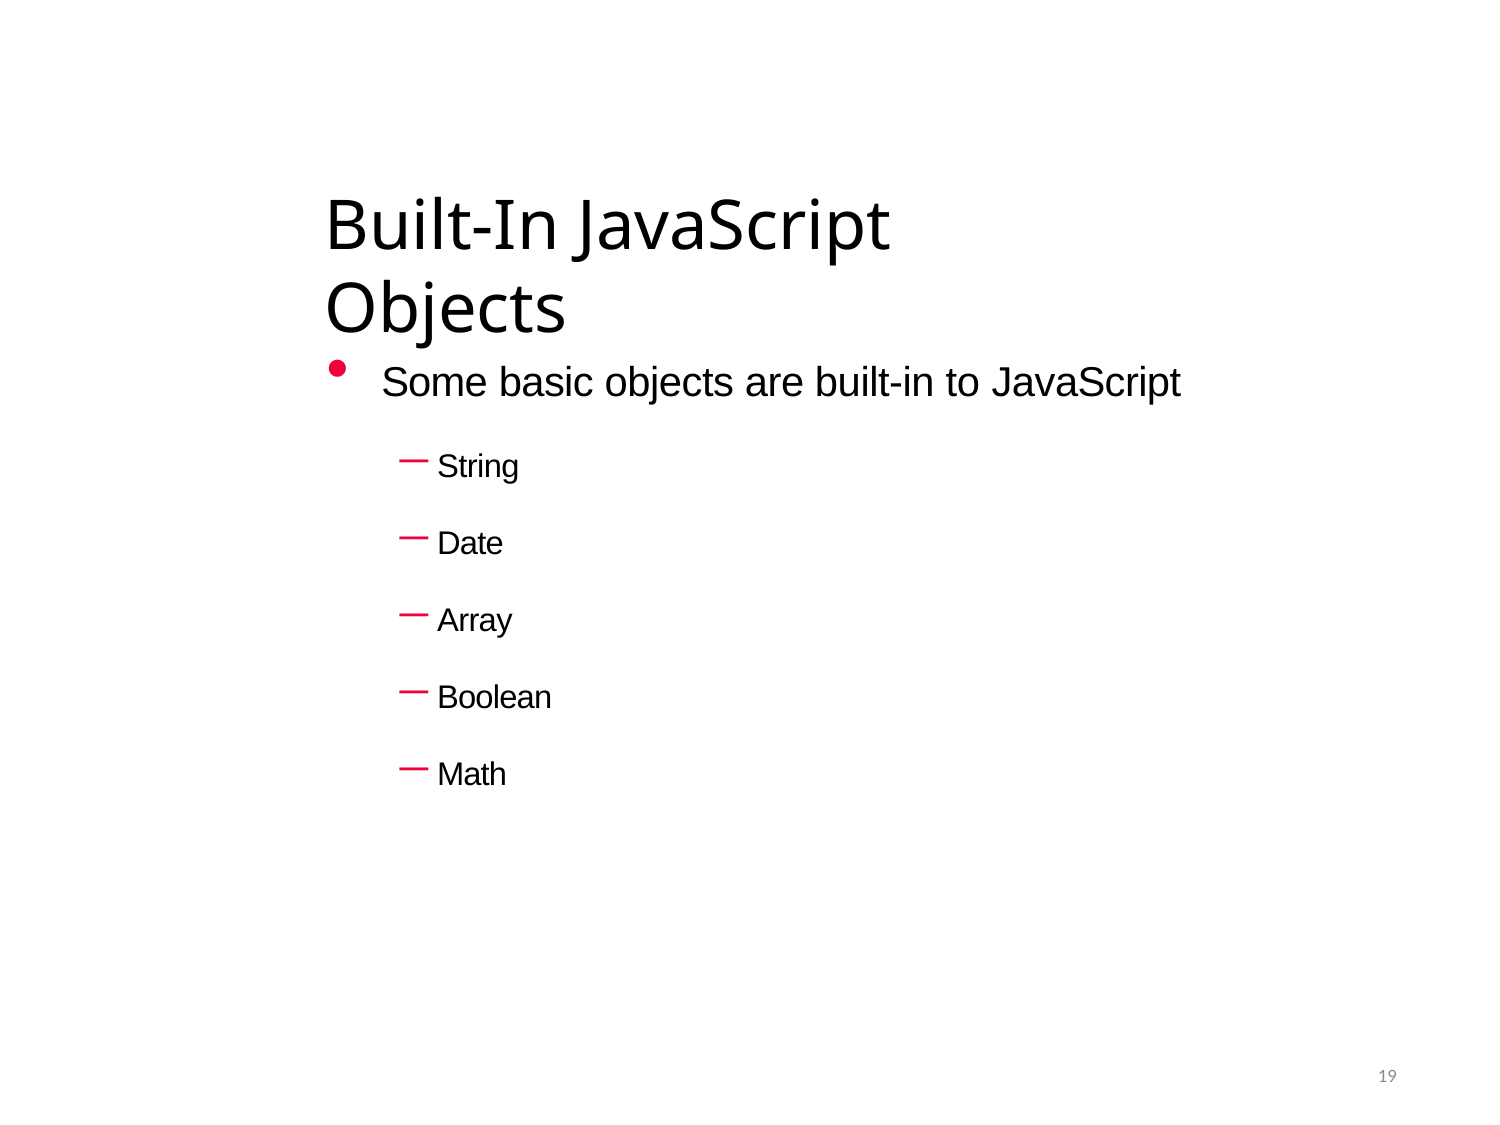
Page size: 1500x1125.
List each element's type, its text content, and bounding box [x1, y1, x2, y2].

slide_number 19 [1059, 744, 1397, 1125]
title Built-In JavaScript Objects [322, 167, 1070, 311]
text_box Some basic objects are built-in to JavaScript String Date Array Boolean Math [322, 311, 1311, 798]
